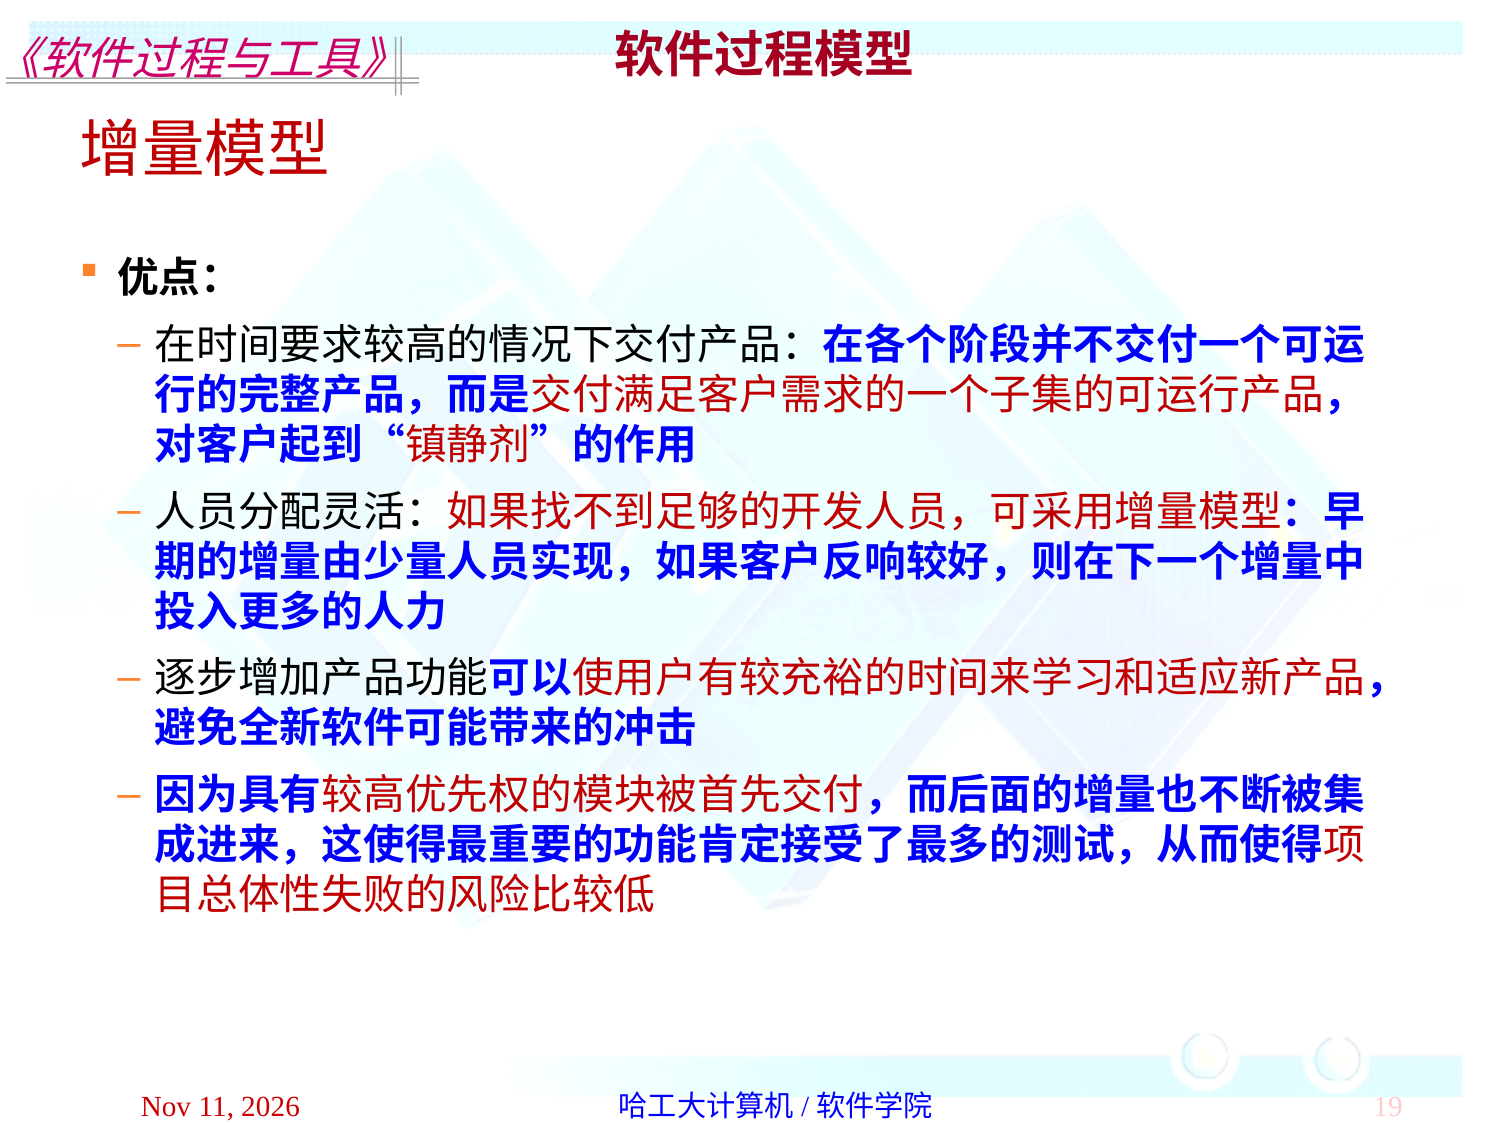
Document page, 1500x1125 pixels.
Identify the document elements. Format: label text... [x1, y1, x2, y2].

text_box 优点： 在时间要求较高的情况下交付产品：在各个阶段并不交付一个可运行的完整产品，而是交付满足客户需求的一个子集的可运行产品，对客户起到“镇静剂”的作用 人员分配灵活：如果找不到足够的开发人员，可采用增量模型：早期的增量由少量人员实现，如果客户反响较好，则在下一个增量中投入更多的人力 逐步增加产品功能可以使用户有较充裕的时间来学习和适应新产品，避免全新软件可能带来的冲击 因为具有较高优先权的模块被首先交付，而后面的增量也不断被集成进来，这使得最重要的功能肯定接受了最多的测试，从而使得项目总体性失败的风险比较低 [64, 243, 1412, 1012]
text_box 软件过程模型 [389, 15, 1140, 90]
text_box 增量模型 [64, 101, 1415, 209]
